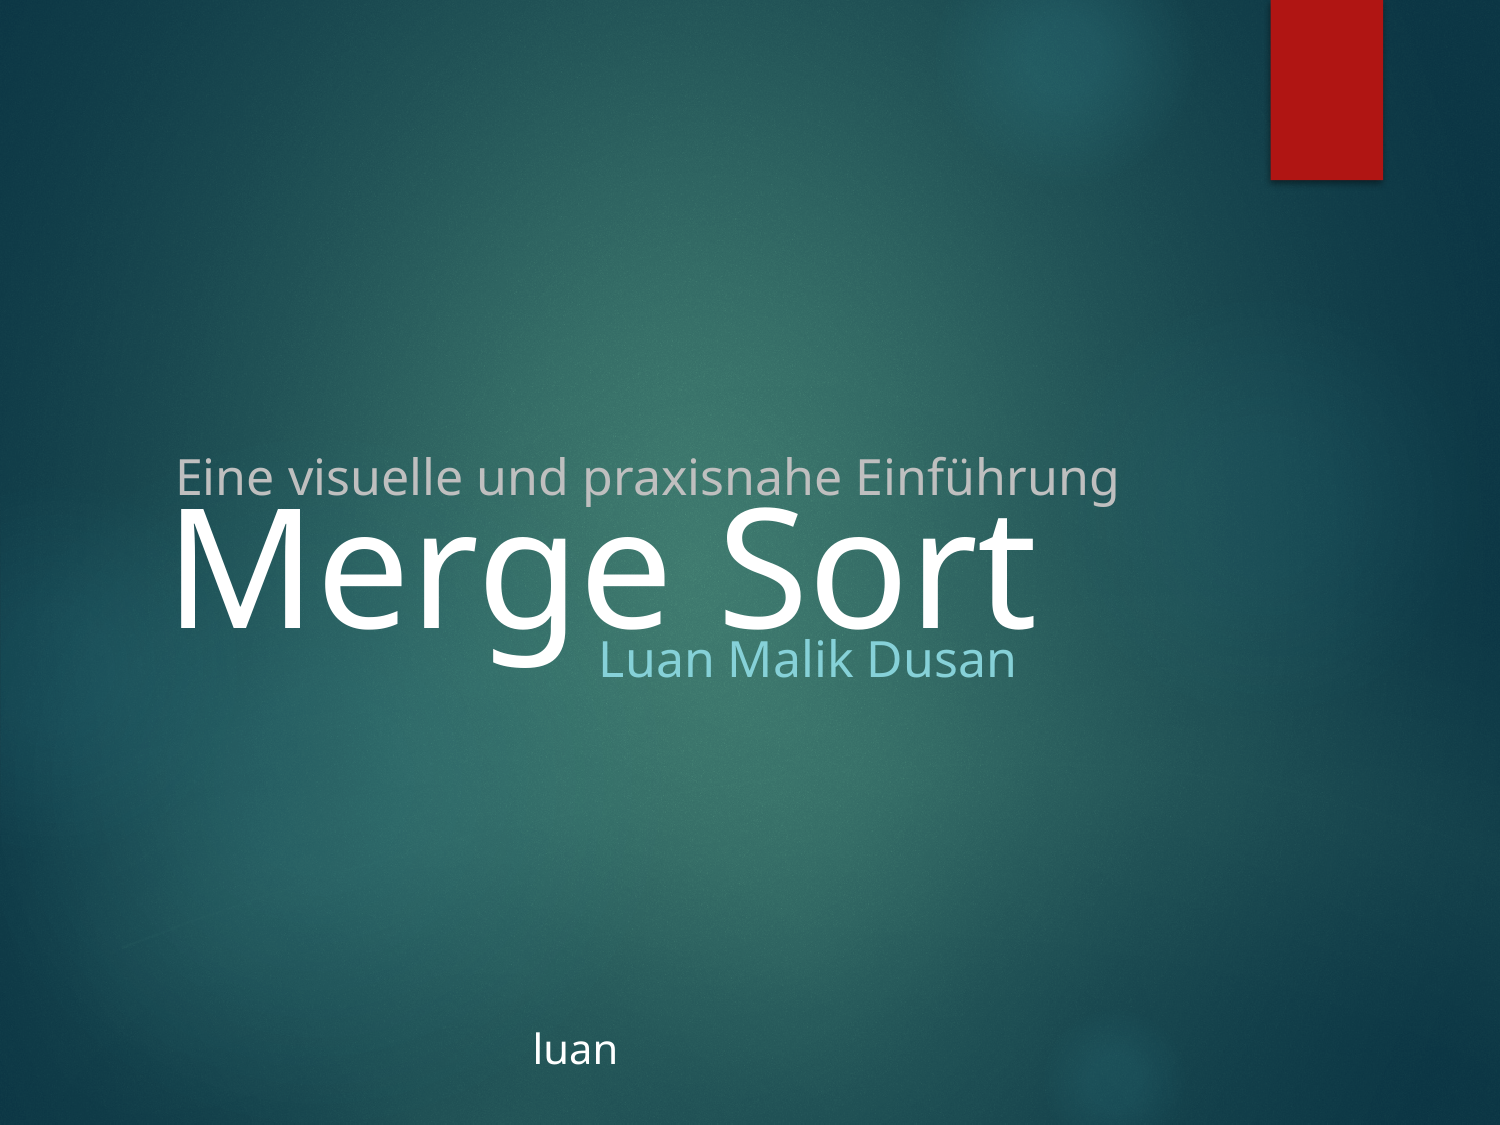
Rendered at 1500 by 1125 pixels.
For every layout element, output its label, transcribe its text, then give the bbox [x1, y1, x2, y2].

text_box Merge Sort [150, 453, 1256, 669]
picture [0, 0, 1500, 1125]
text_box Eine visuelle und praxisnahe Einführung [160, 393, 1140, 514]
text_box Luan Malik Dusan [583, 575, 1101, 697]
text_box luan [517, 1008, 1500, 1088]
